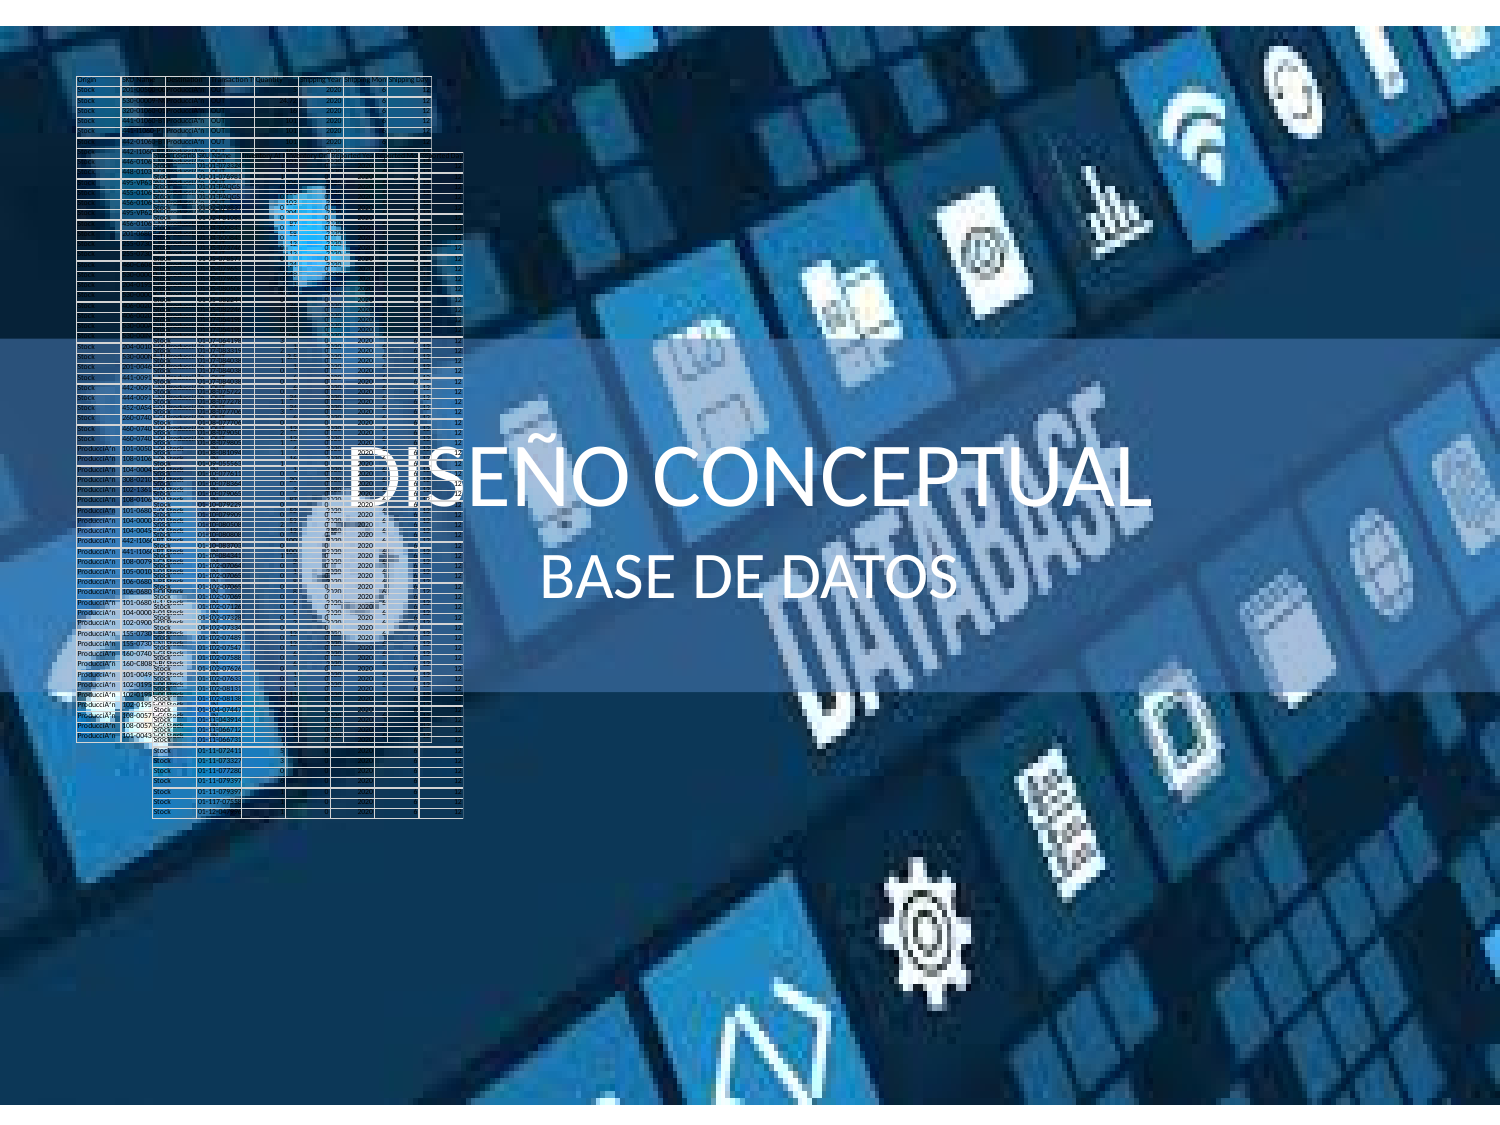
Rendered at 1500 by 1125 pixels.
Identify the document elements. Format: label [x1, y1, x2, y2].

text_box [75, 75, 433, 743]
picture [0, 25, 1500, 1106]
text_box [151, 151, 464, 819]
